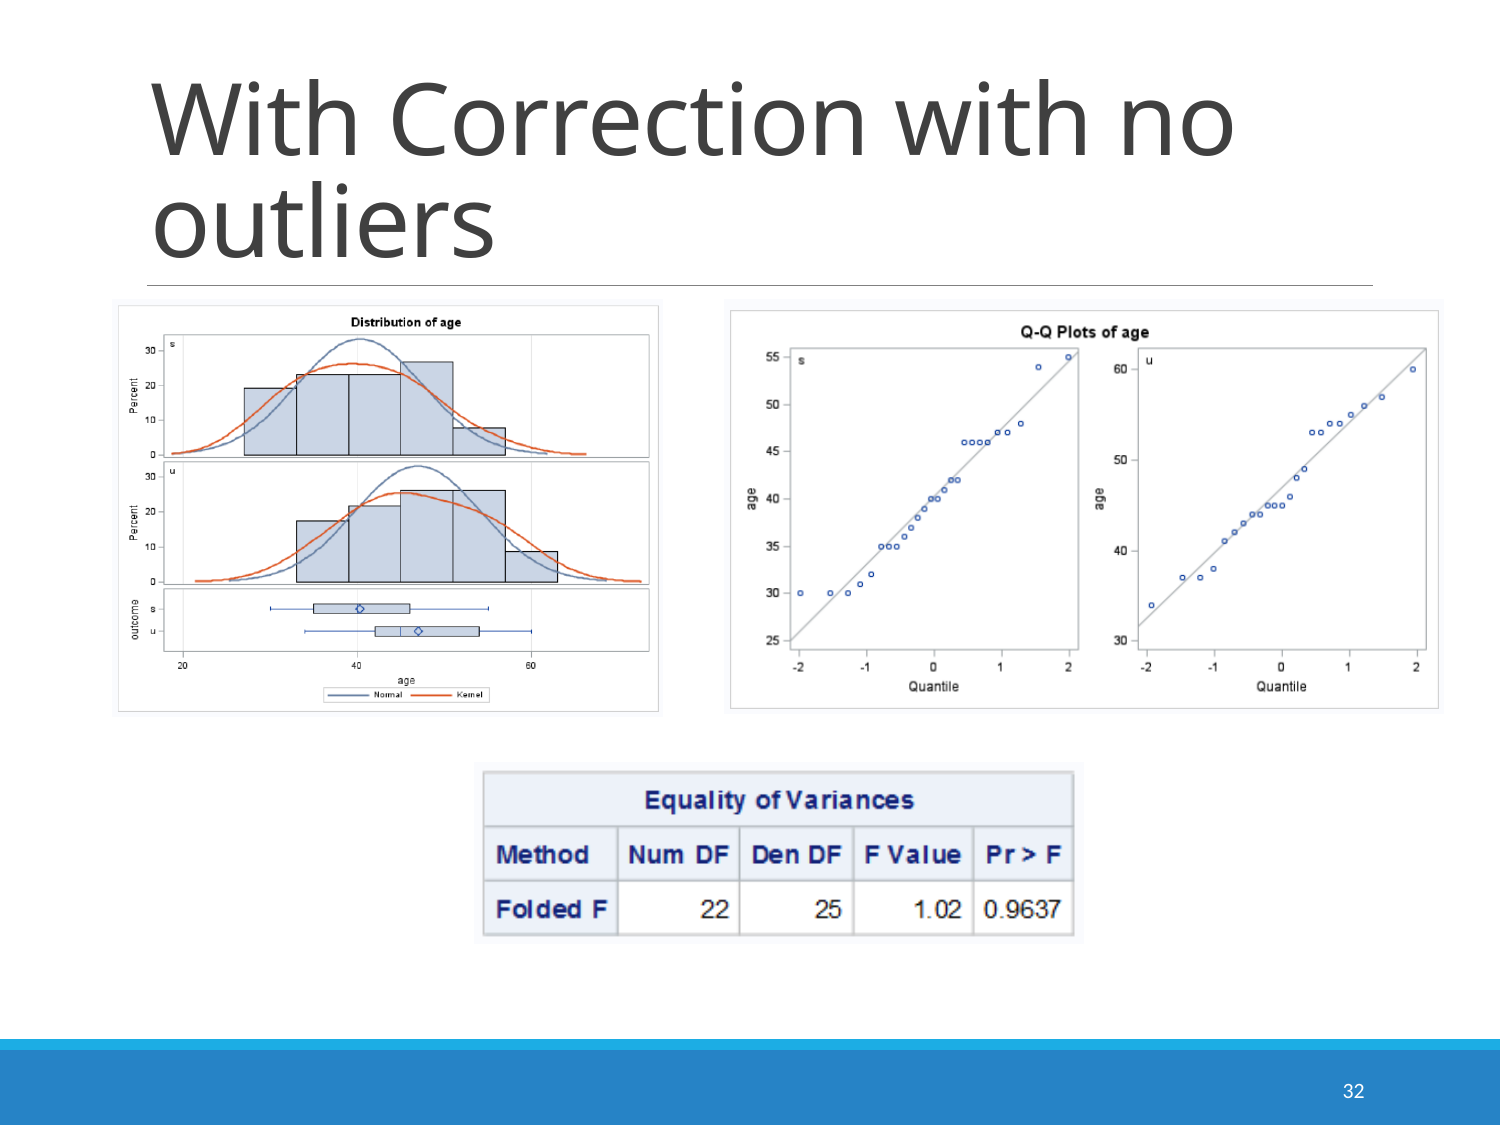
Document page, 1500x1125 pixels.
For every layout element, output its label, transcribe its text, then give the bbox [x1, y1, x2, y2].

picture [724, 299, 1444, 715]
picture [111, 299, 663, 717]
picture [474, 761, 1085, 945]
slide_number 32 [1218, 1059, 1380, 1120]
title With Correction with no outliers [135, 47, 1373, 285]
